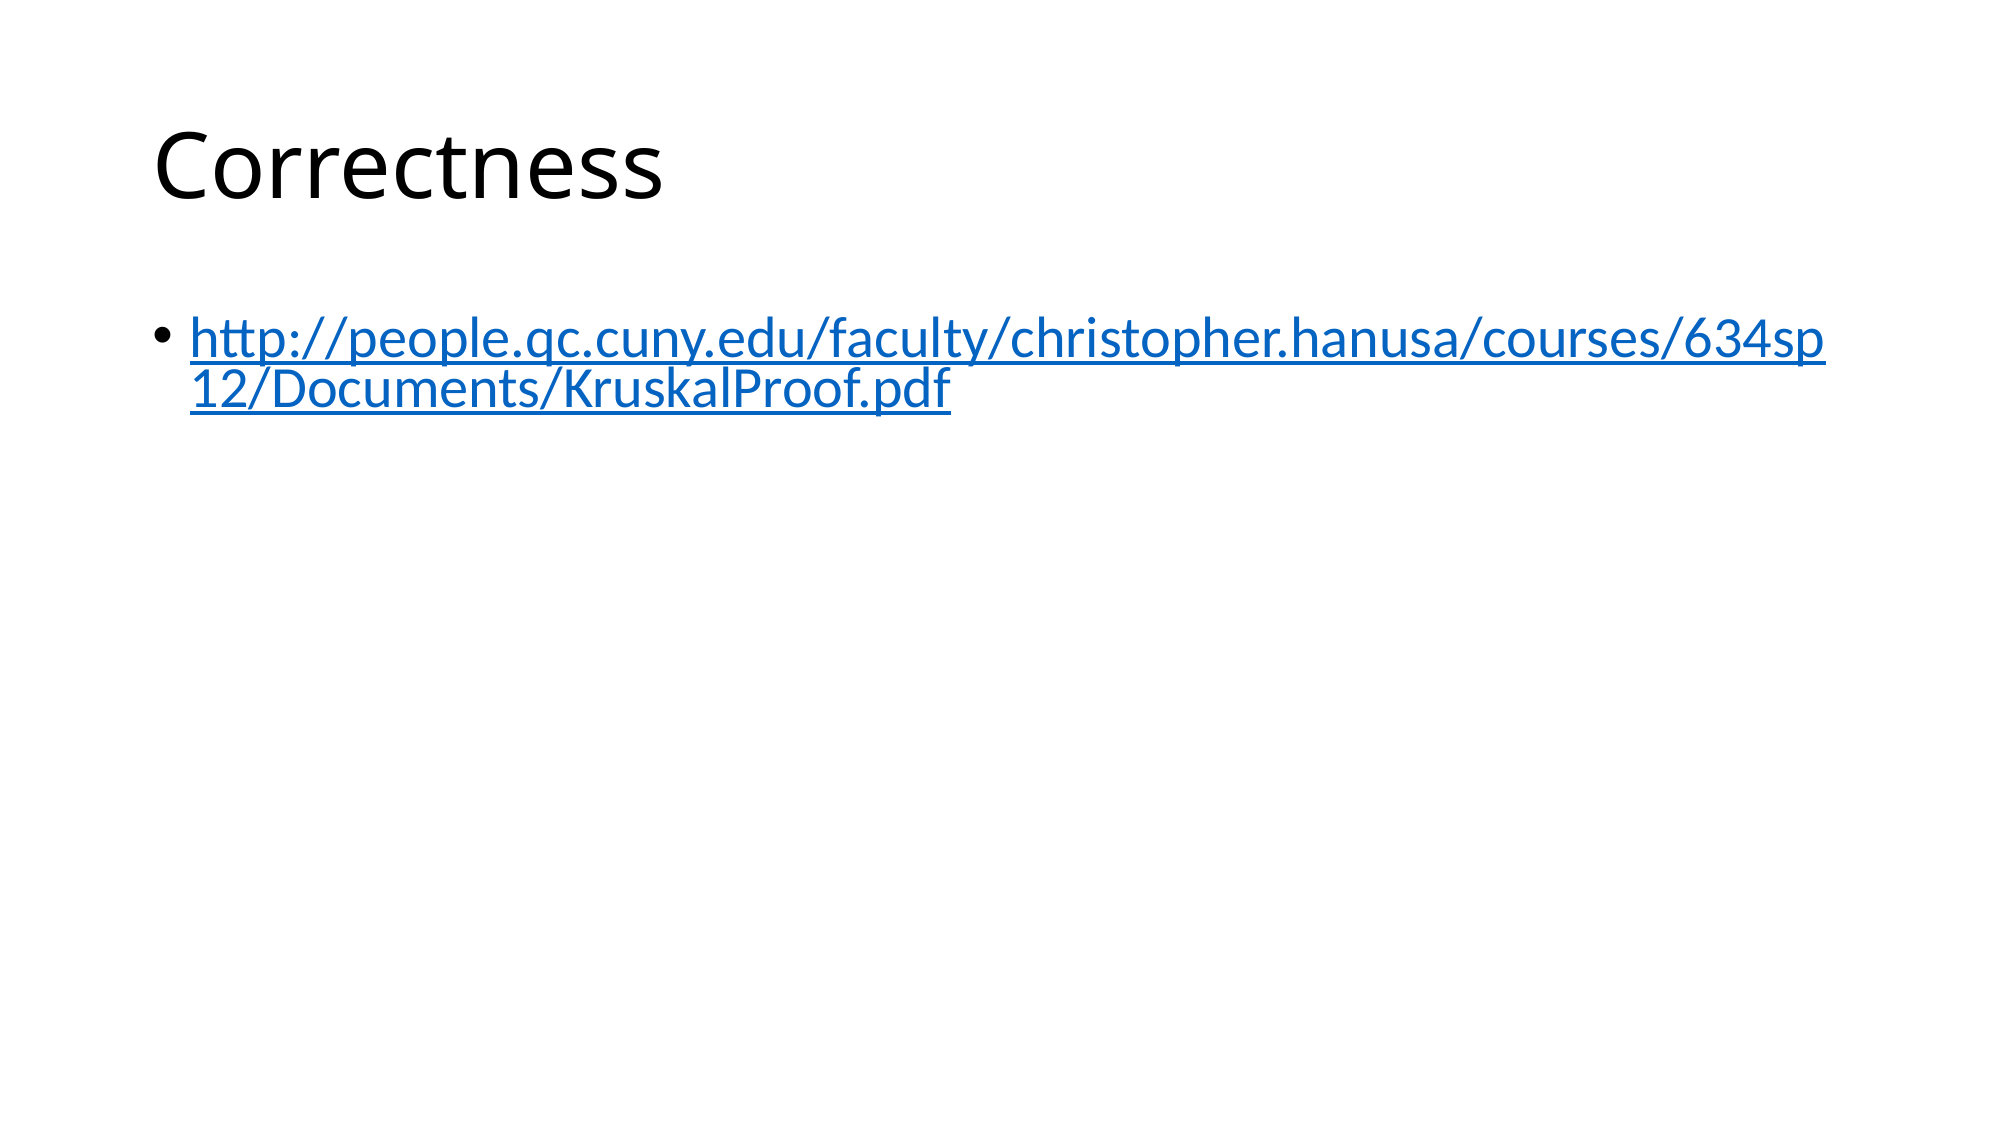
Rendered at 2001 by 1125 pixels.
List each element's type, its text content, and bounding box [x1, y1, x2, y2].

list http://people.qc.cuny.edu/faculty/christopher.hanusa/courses/634sp12/Documents/KruskalProof.pdf [137, 299, 1863, 1014]
title Correctness [137, 59, 1863, 278]
